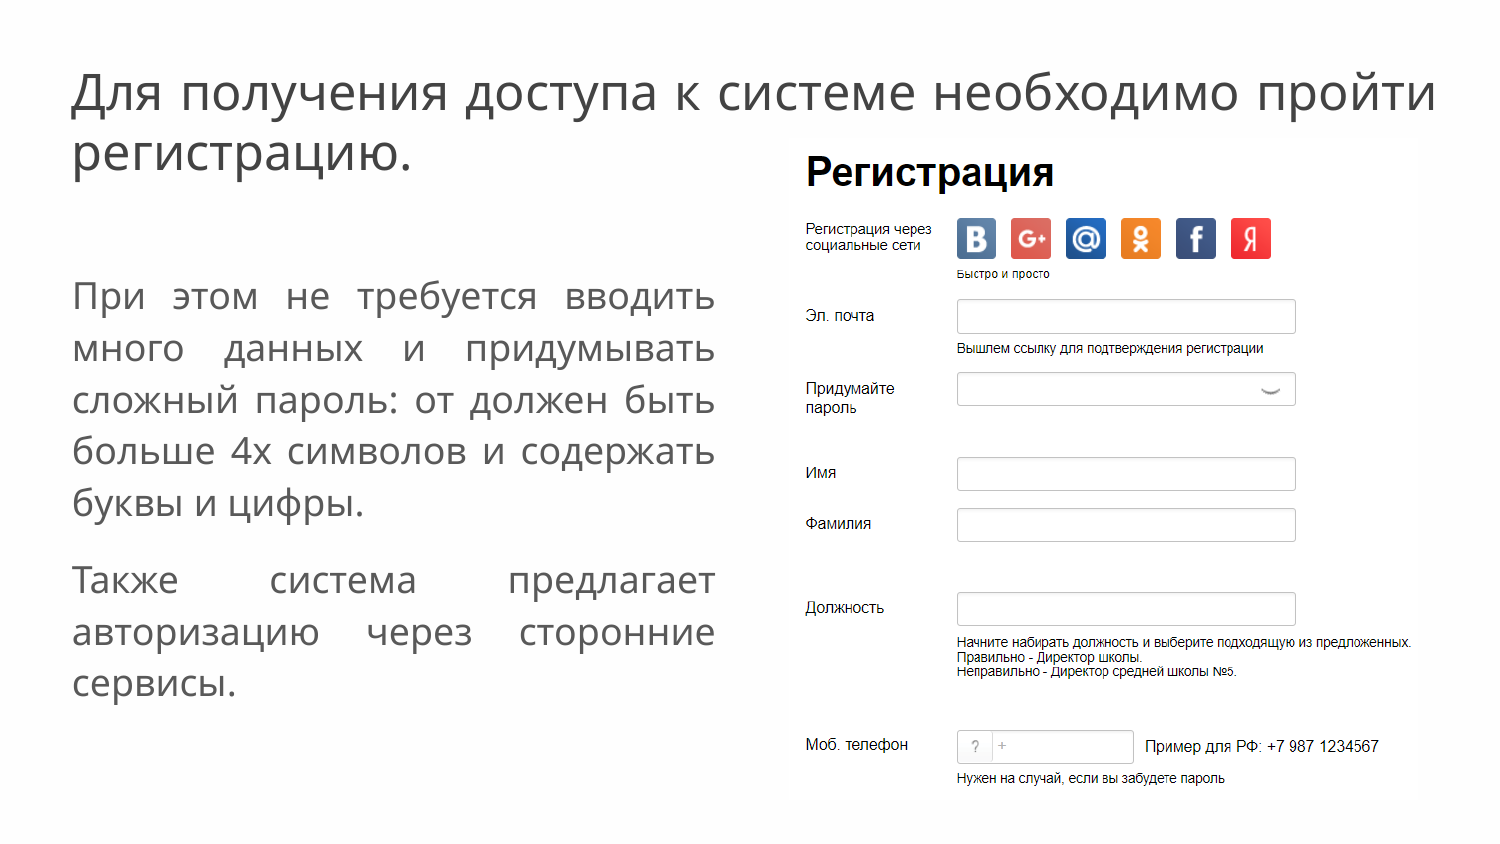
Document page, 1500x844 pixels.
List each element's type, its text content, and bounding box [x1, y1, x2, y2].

picture [789, 138, 1418, 800]
list При этом не требуется вводить много данных и придумывать сложный пароль: от должен быть больше 4х символов и содержать буквы и цифры. Также система предлагает авторизацию через сторонние сервисы. [56, 204, 732, 766]
title Для получения доступа к системе необходимо пройти регистрацию. [56, 44, 1455, 139]
